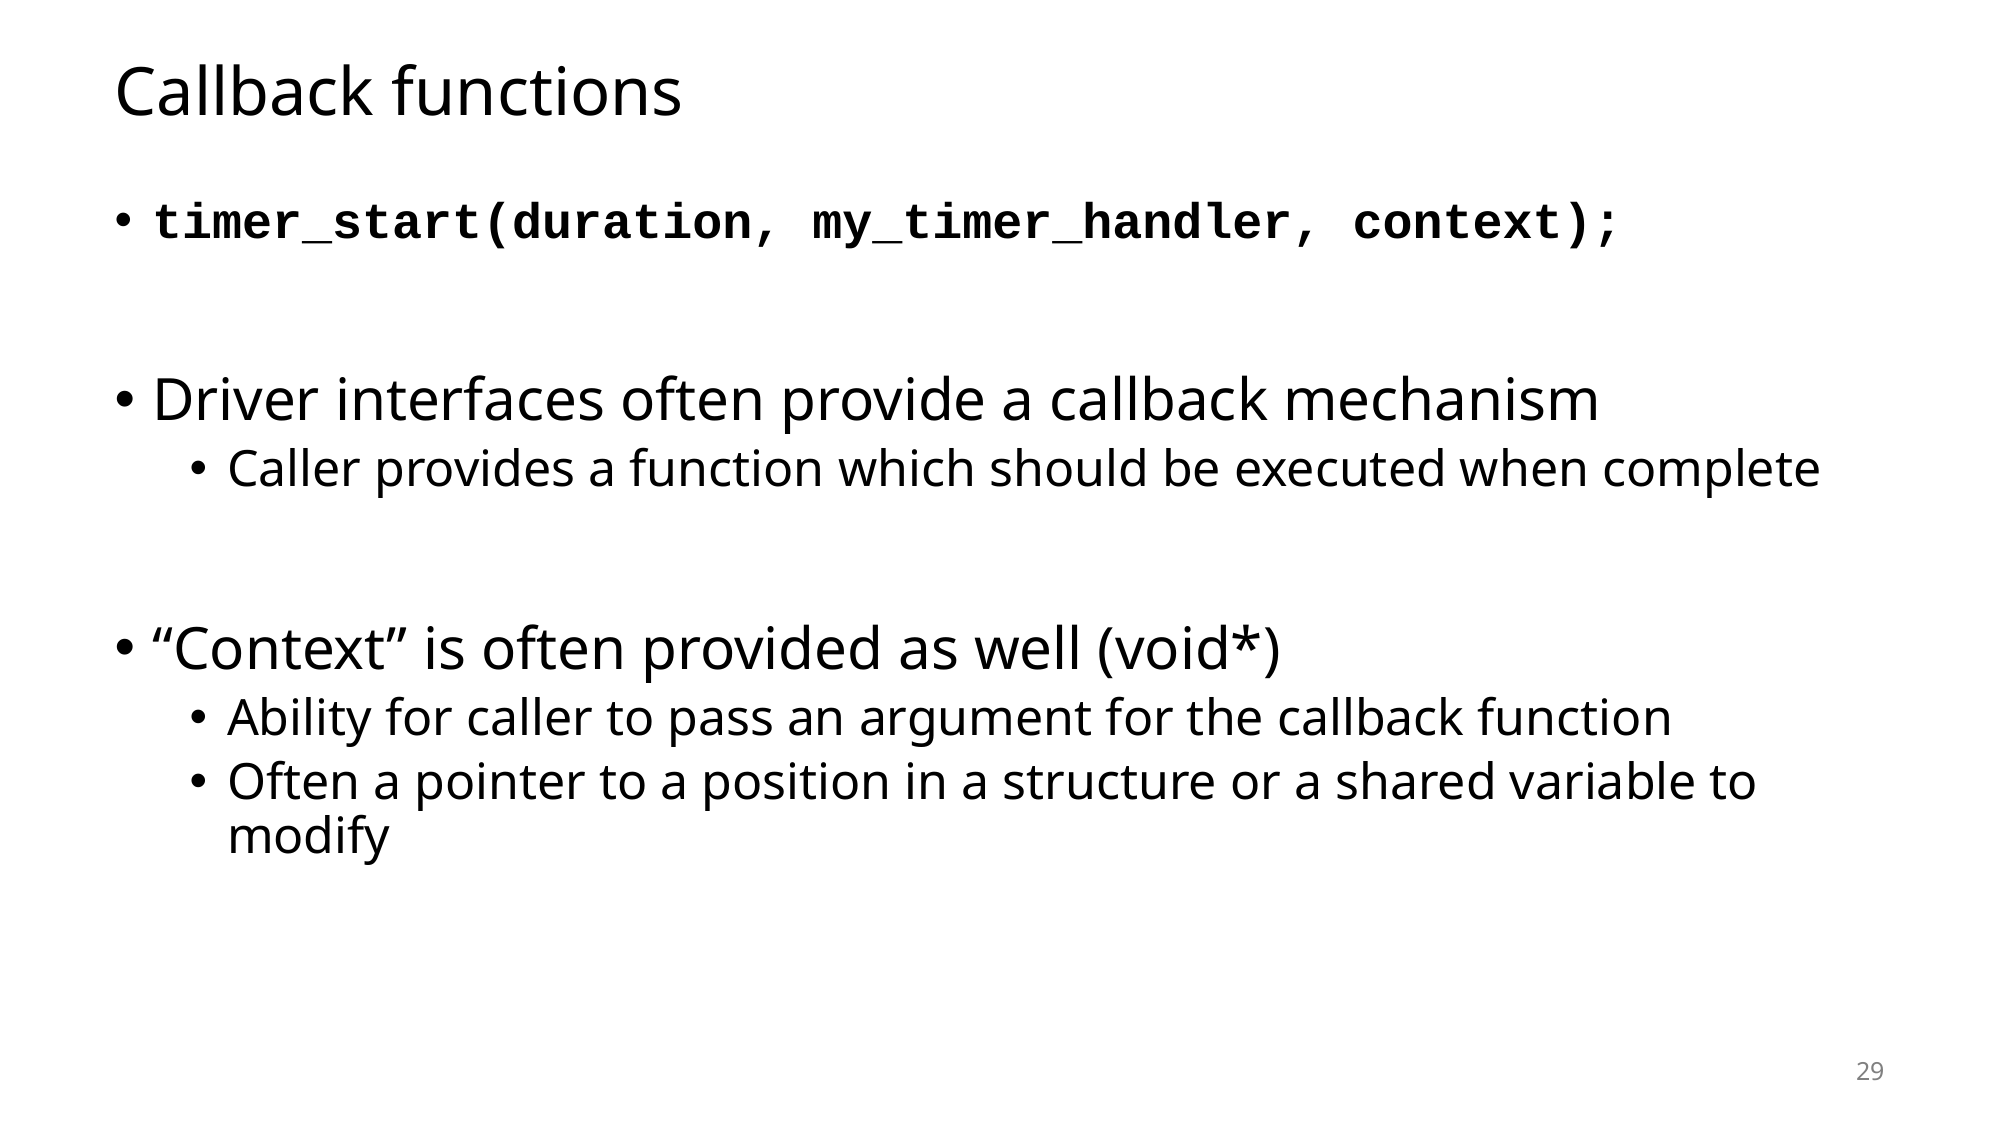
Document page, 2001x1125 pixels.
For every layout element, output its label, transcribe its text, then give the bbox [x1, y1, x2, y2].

list timer_start(duration, my_timer_handler, context); Driver interfaces often provide a callback mechanism Caller provides a function which should be executed when complete “Context” is often provided as well (void*) Ability for caller to pass an argument for the callback function Often a pointer to a position in a structure or a shared variable to modify [99, 187, 1900, 1013]
slide_number 29 [1749, 1042, 1900, 1103]
title Callback functions [99, 37, 1900, 150]
